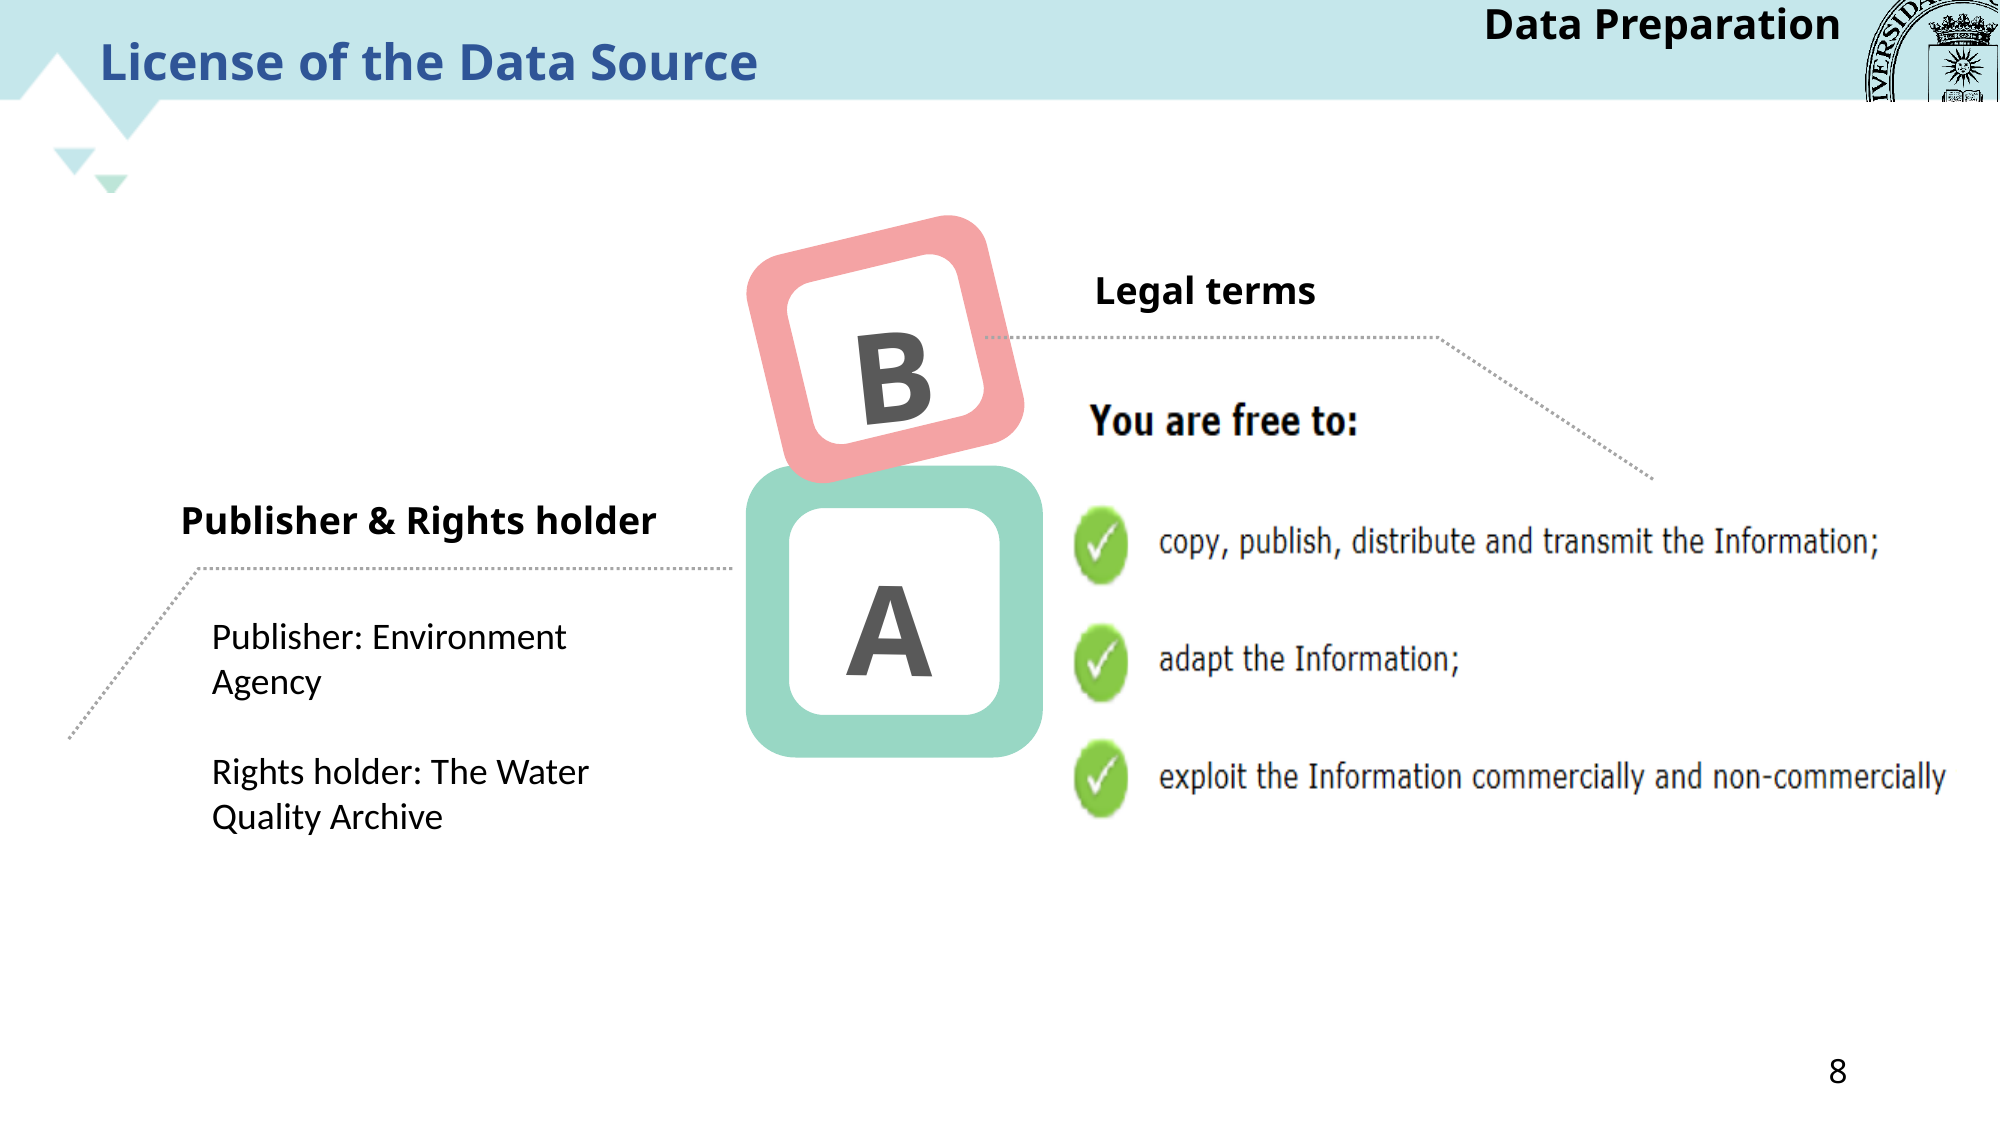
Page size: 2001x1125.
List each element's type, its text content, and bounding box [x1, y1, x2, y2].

text_box Data Preparation [1468, 0, 1872, 65]
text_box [67, 232, 1656, 758]
text_box License of the Data Source [84, 22, 1161, 107]
picture [0, 0, 2000, 193]
text_box Publisher: Environment Agency Rights holder: The Water Quality Archive [197, 758, 677, 845]
picture [1059, 372, 1957, 826]
slide_number 8 [1412, 1042, 1863, 1103]
